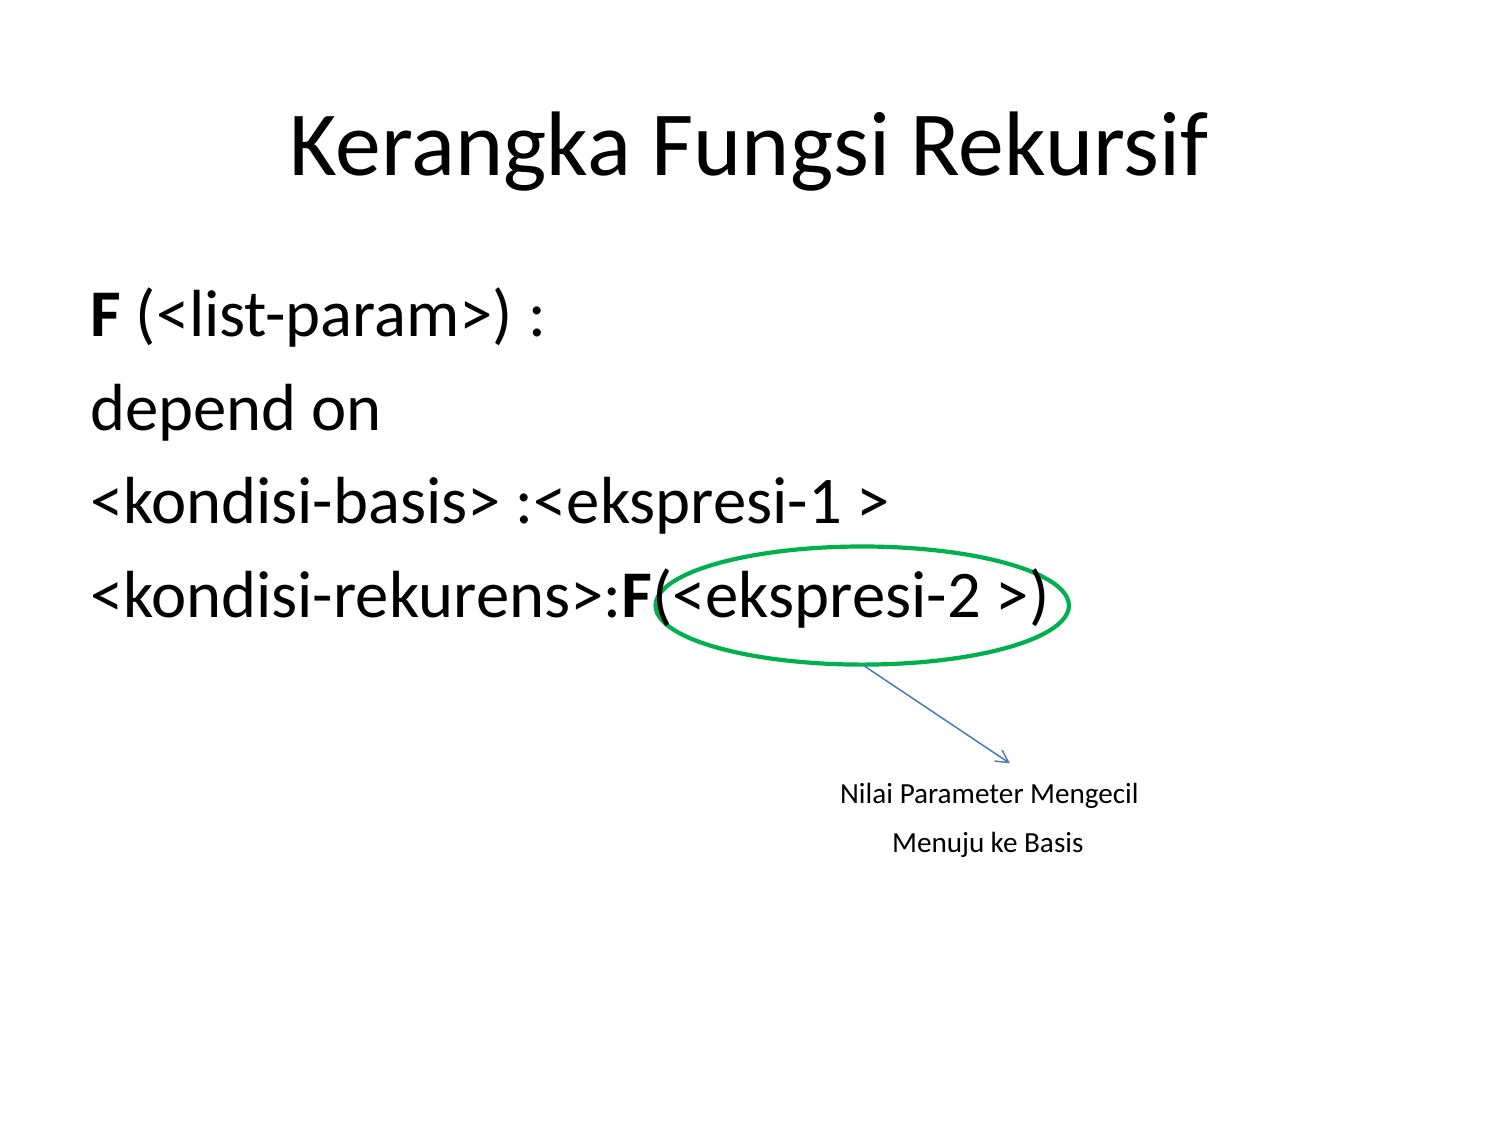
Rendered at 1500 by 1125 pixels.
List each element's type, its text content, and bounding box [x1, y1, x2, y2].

title Kerangka Fungsi Rekursif [75, 45, 1425, 233]
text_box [861, 664, 1010, 764]
list F (<list-param>) : depend on <kondisi-basis> :<ekspresi-1 > <kondisi-rekurens>:F(<ekspresi-2 >) Nilai Parameter Mengecil Menuju ke Basis [75, 262, 1425, 1005]
